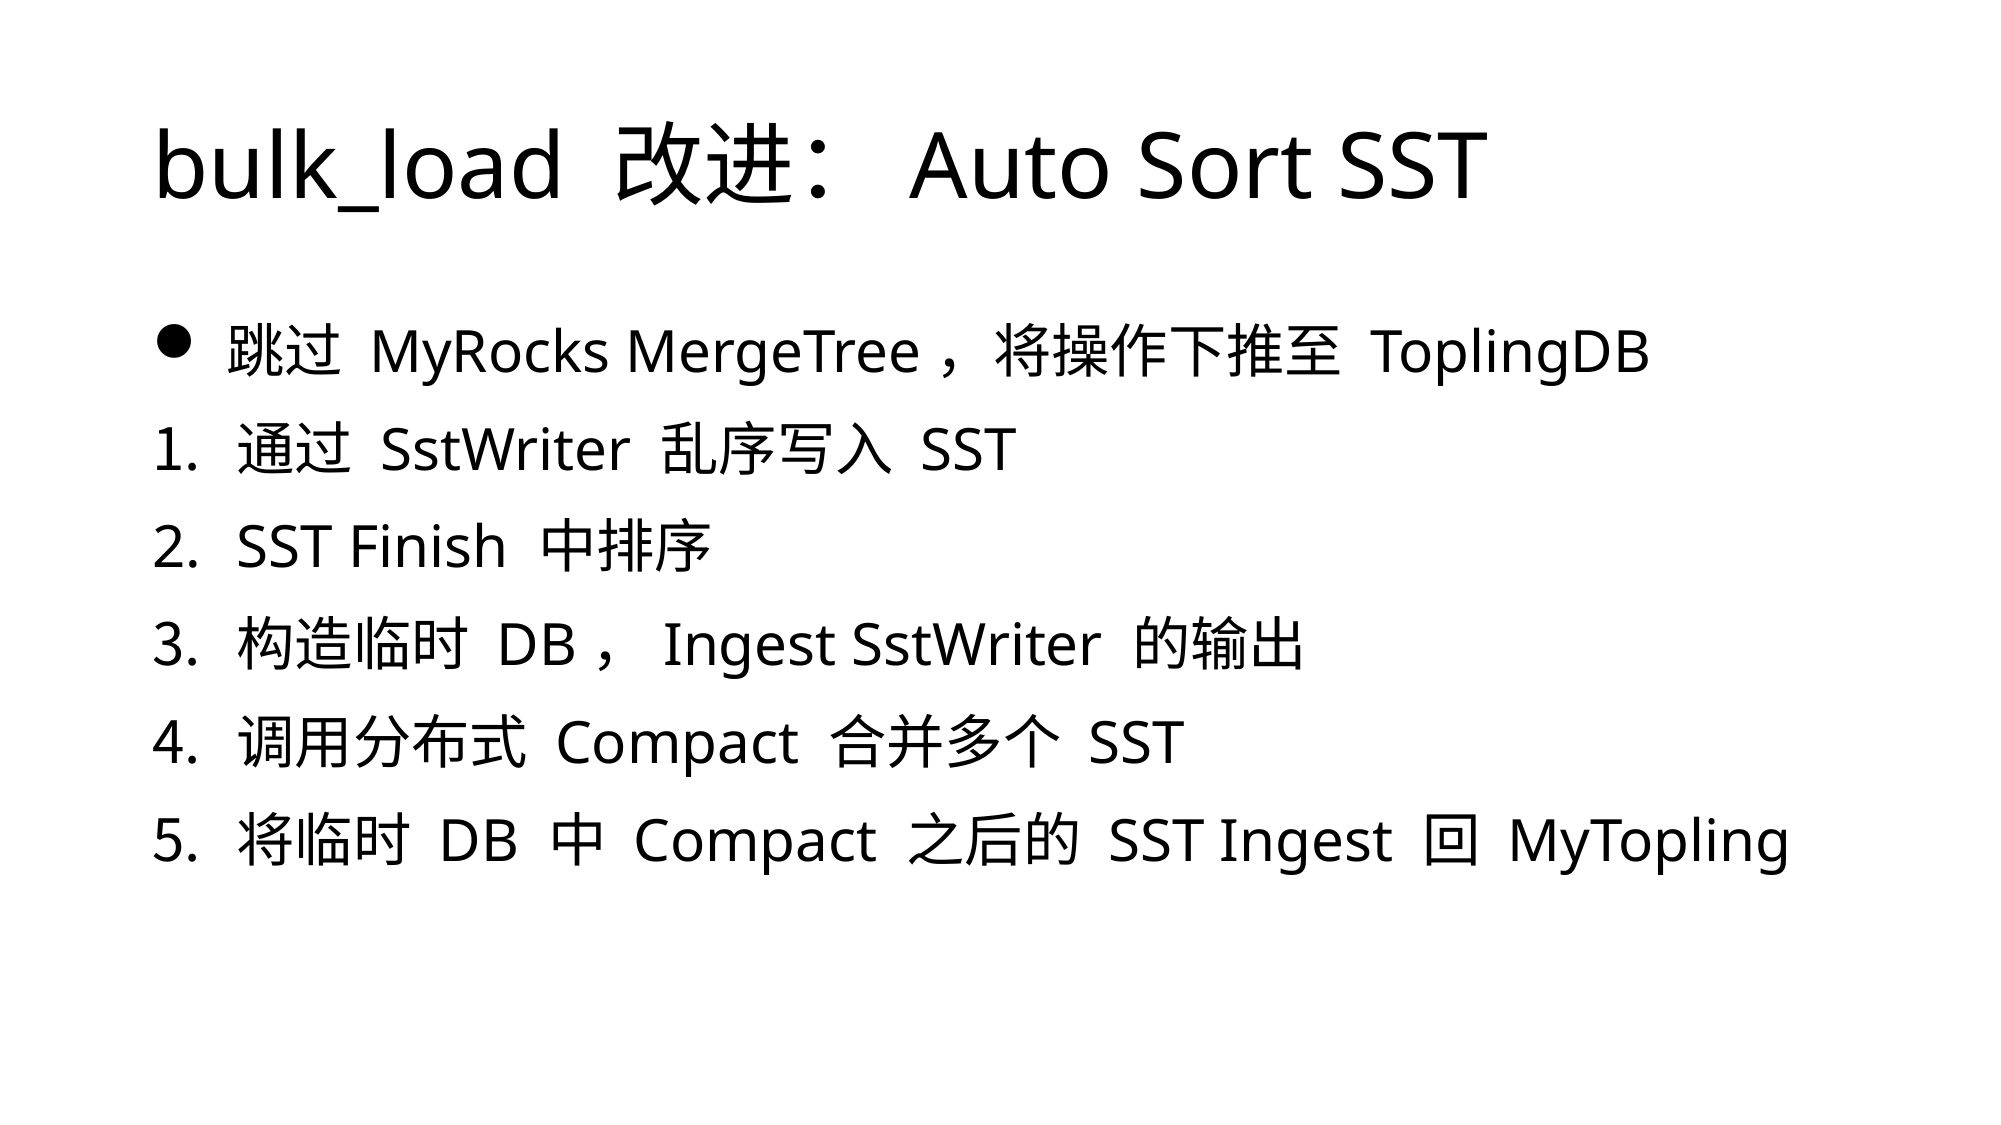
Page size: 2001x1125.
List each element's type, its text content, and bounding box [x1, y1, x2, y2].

title bulk_load 改进：Auto Sort SST [137, 59, 1863, 278]
list 跳过 MyRocks MergeTree，将操作下推至 ToplingDB 通过 SstWriter 乱序写入 SST SST Finish 中排序 构造临时 DB，Ingest SstWriter 的输出 调用分布式 Compact 合并多个 SST 将临时 DB 中 Compact 之后的 SST Ingest 回 MyTopling [137, 299, 1863, 1014]
